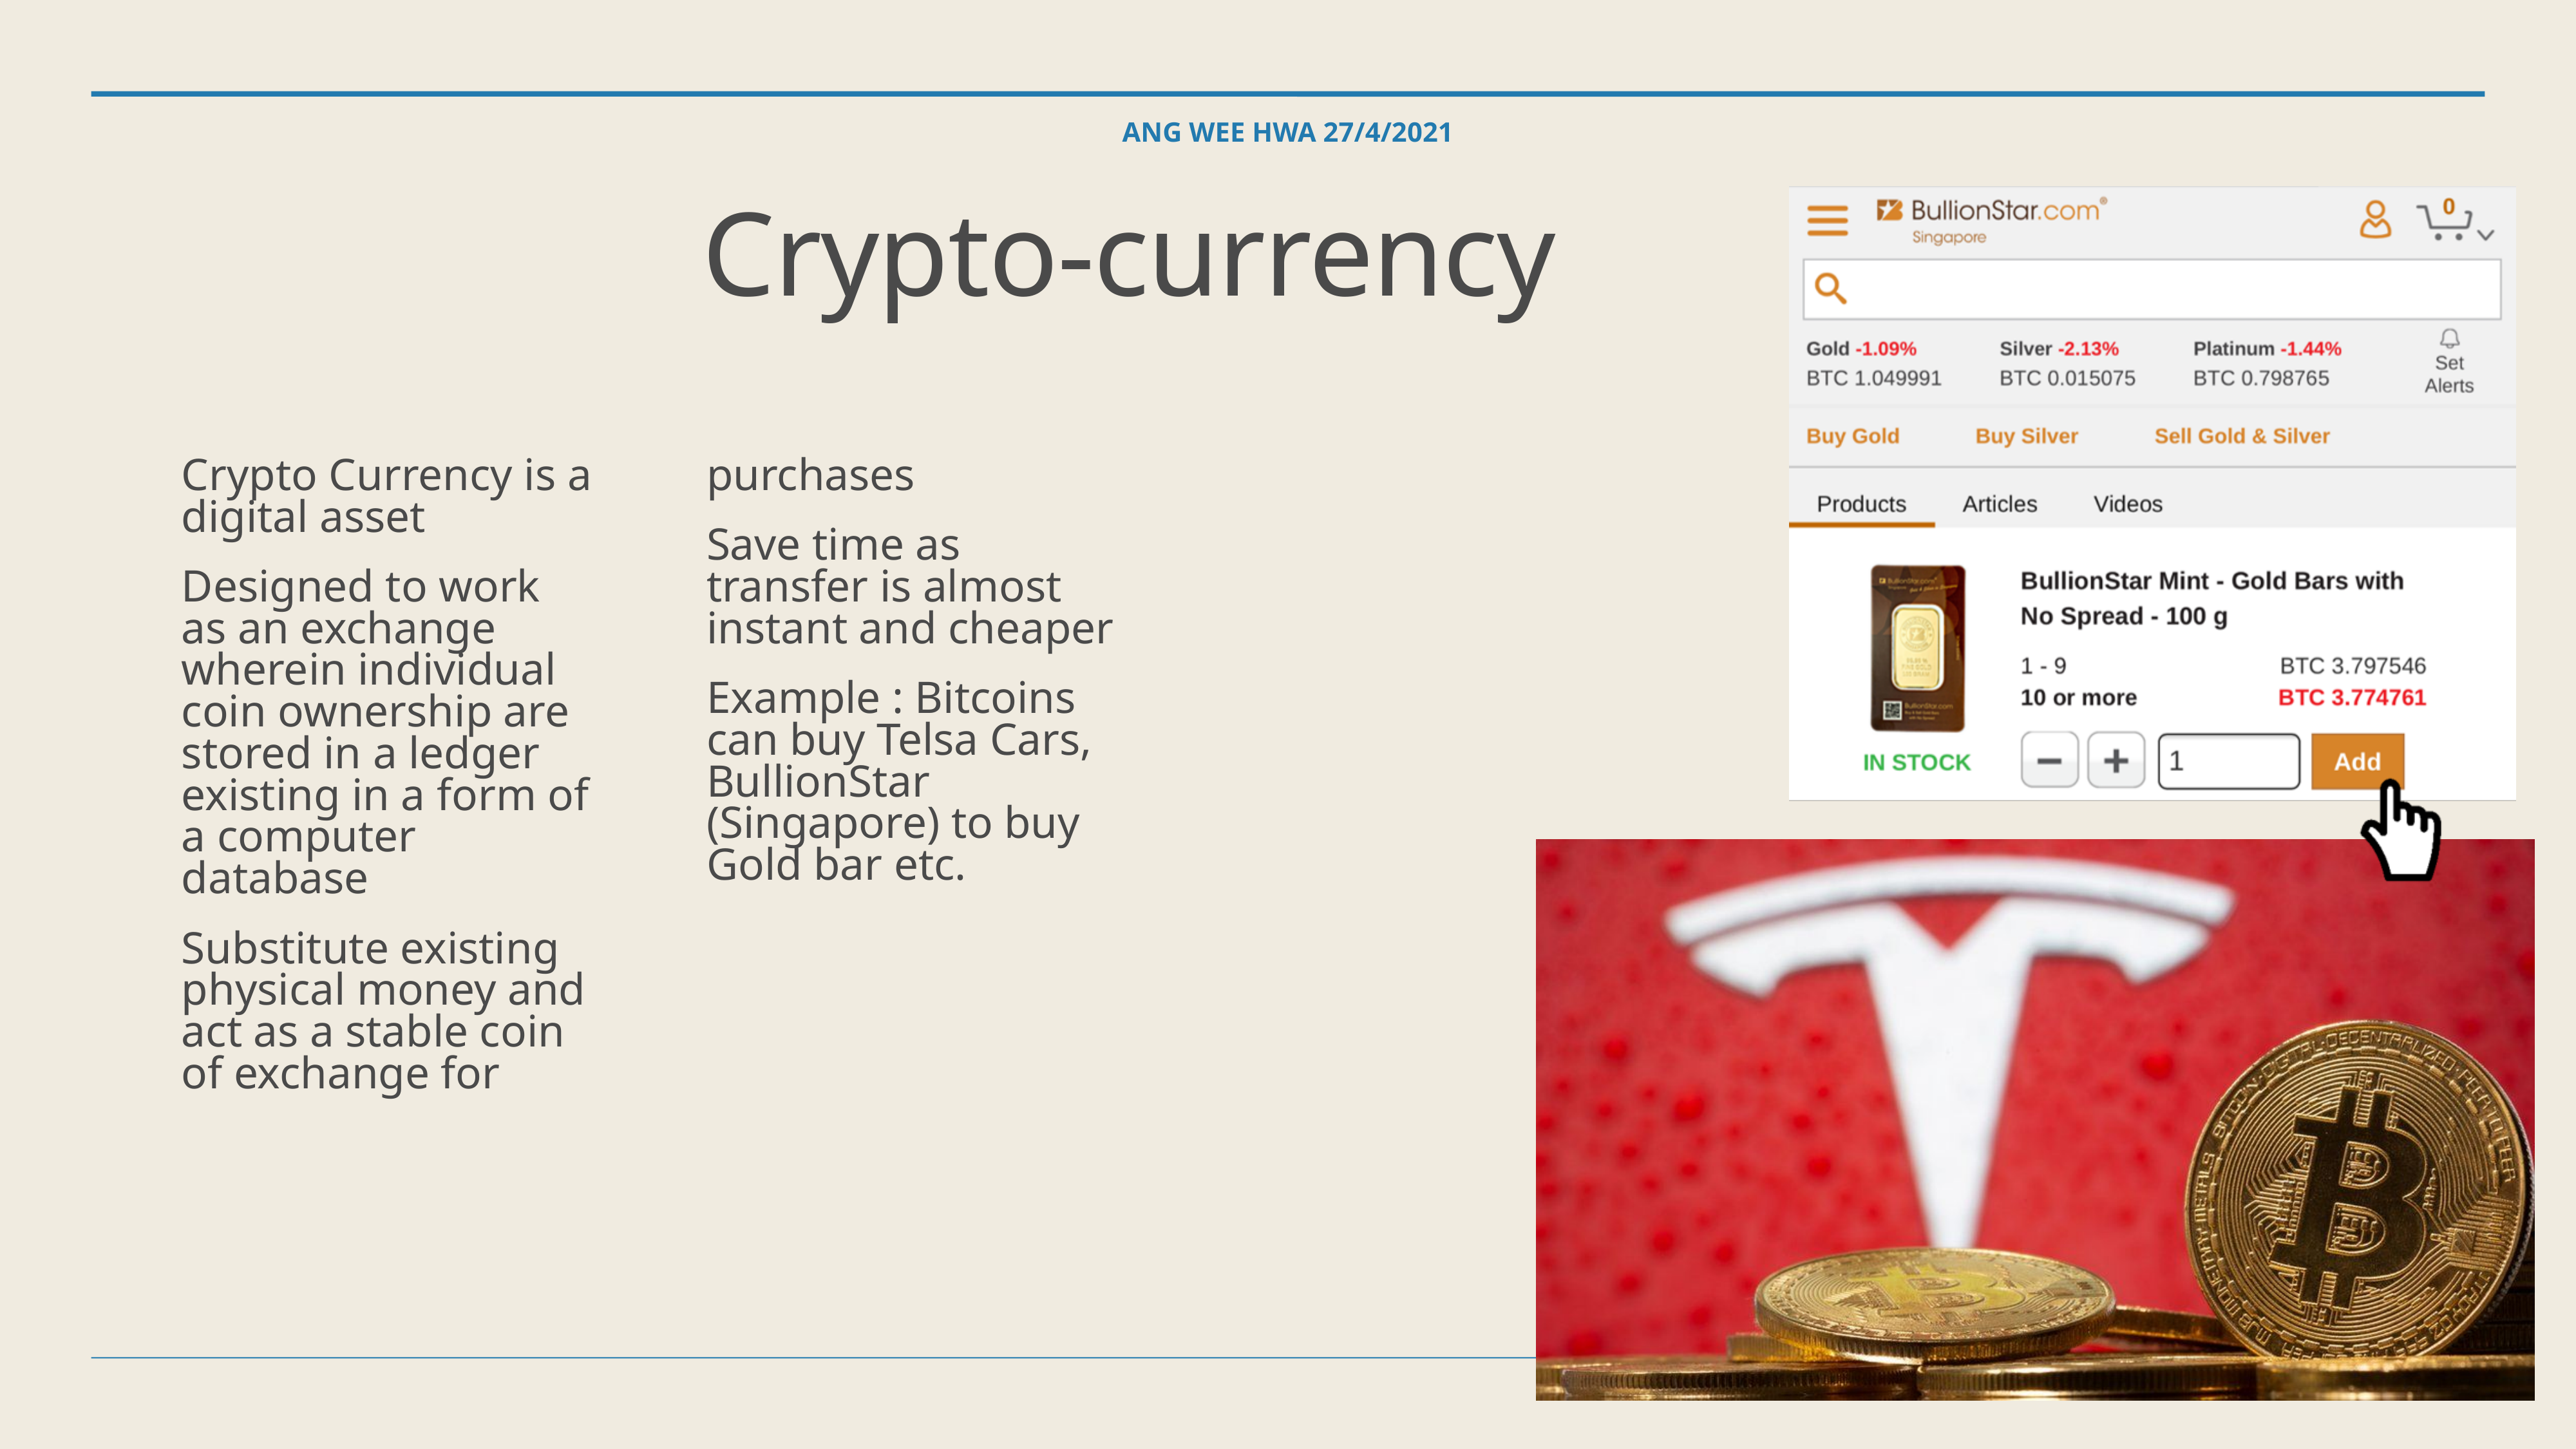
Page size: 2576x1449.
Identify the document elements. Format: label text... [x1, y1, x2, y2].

list Crypto Currency is a digital asset Designed to work as an exchange wherein individual coin ownership are stored in a ledger existing in a form of a computer database Substitute existing physical money and act as a stable coin of exchange for purchases Save time as transfer is almost instant and cheaper Example : Bitcoins can buy Telsa Cars, BullionStar (Singapore) to buy Gold bar etc. [175, 451, 1127, 1104]
list Ang wee hwa 27/4/2021 [182, 106, 2394, 158]
picture [1536, 186, 2535, 1401]
title Crypto-currency [23, 201, 1788, 407]
